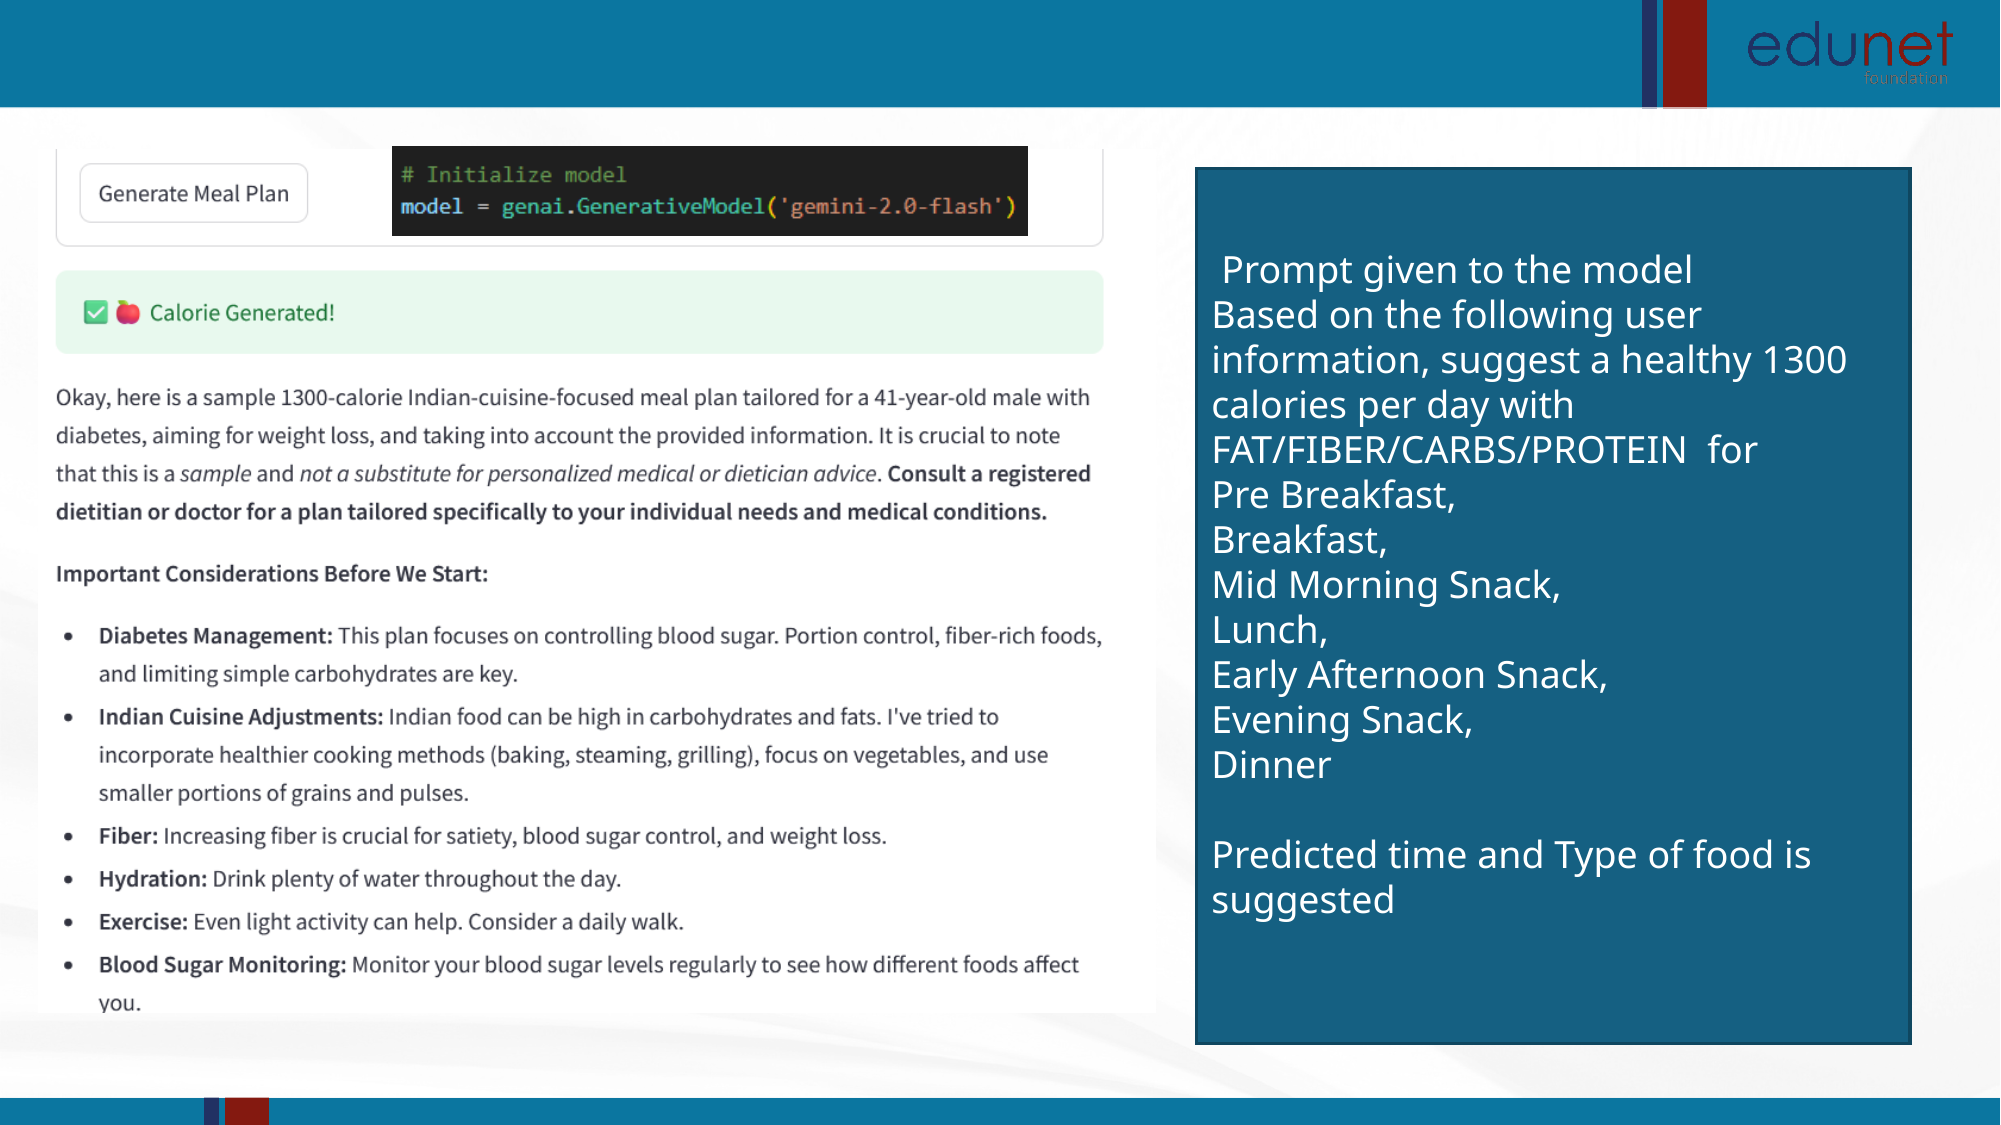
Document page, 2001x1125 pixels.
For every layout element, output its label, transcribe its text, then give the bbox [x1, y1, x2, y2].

picture [1829, 34, 1855, 65]
picture [1938, 22, 1952, 65]
picture [37, 145, 1156, 1013]
picture [1900, 33, 1931, 65]
picture [1787, 22, 1818, 65]
picture [1865, 33, 1891, 65]
picture [1749, 33, 1779, 65]
text_box Prompt given to the model Based on the following user information, suggest a healthy 1300 calories per day with FAT/FIBER/CARBS/PROTEIN for Pre Breakfast, Breakfast, Mid Morning Snack, Lunch, Early Afternoon Snack, Evening Snack, Dinner Predicted time and Type of food is suggested [1195, 167, 1912, 1045]
